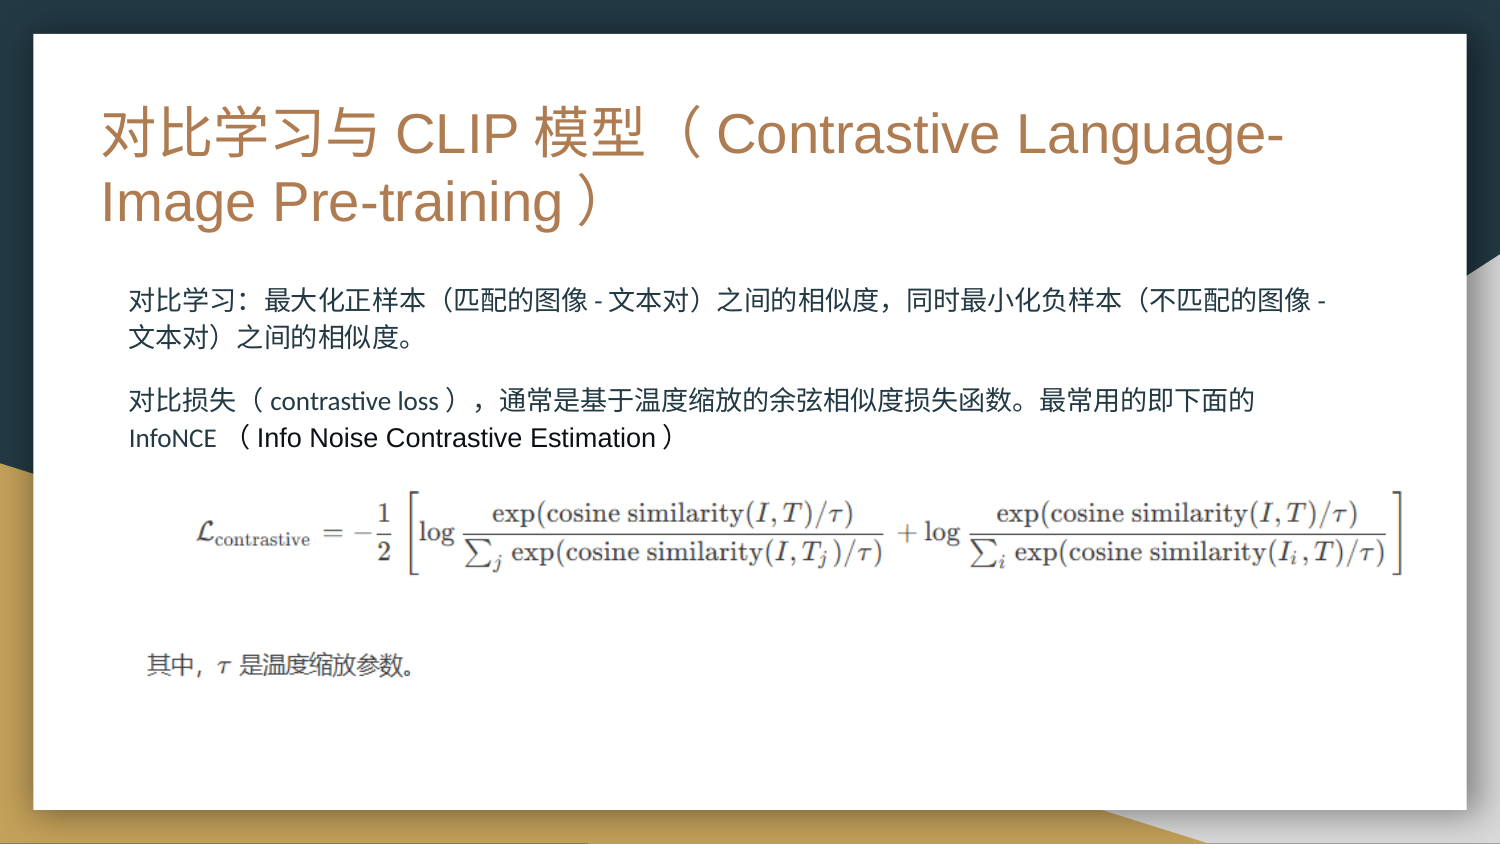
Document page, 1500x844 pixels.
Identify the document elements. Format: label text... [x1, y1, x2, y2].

title 对比学习与CLIP模型（Contrastive Language-Image Pre-training） [85, 82, 1423, 296]
picture [104, 462, 1463, 717]
list 对比学习：最大化正样本（匹配的图像-文本对）之间的相似度，同时最小化负样本（不匹配的图像-文本对）之间的相似度。 对比损失（contrastive loss），通常是基于温度缩放的余弦相似度损失函数。最常用的即下面的InfoNCE（Info Noise Contrastive Estimation） [113, 263, 1366, 460]
